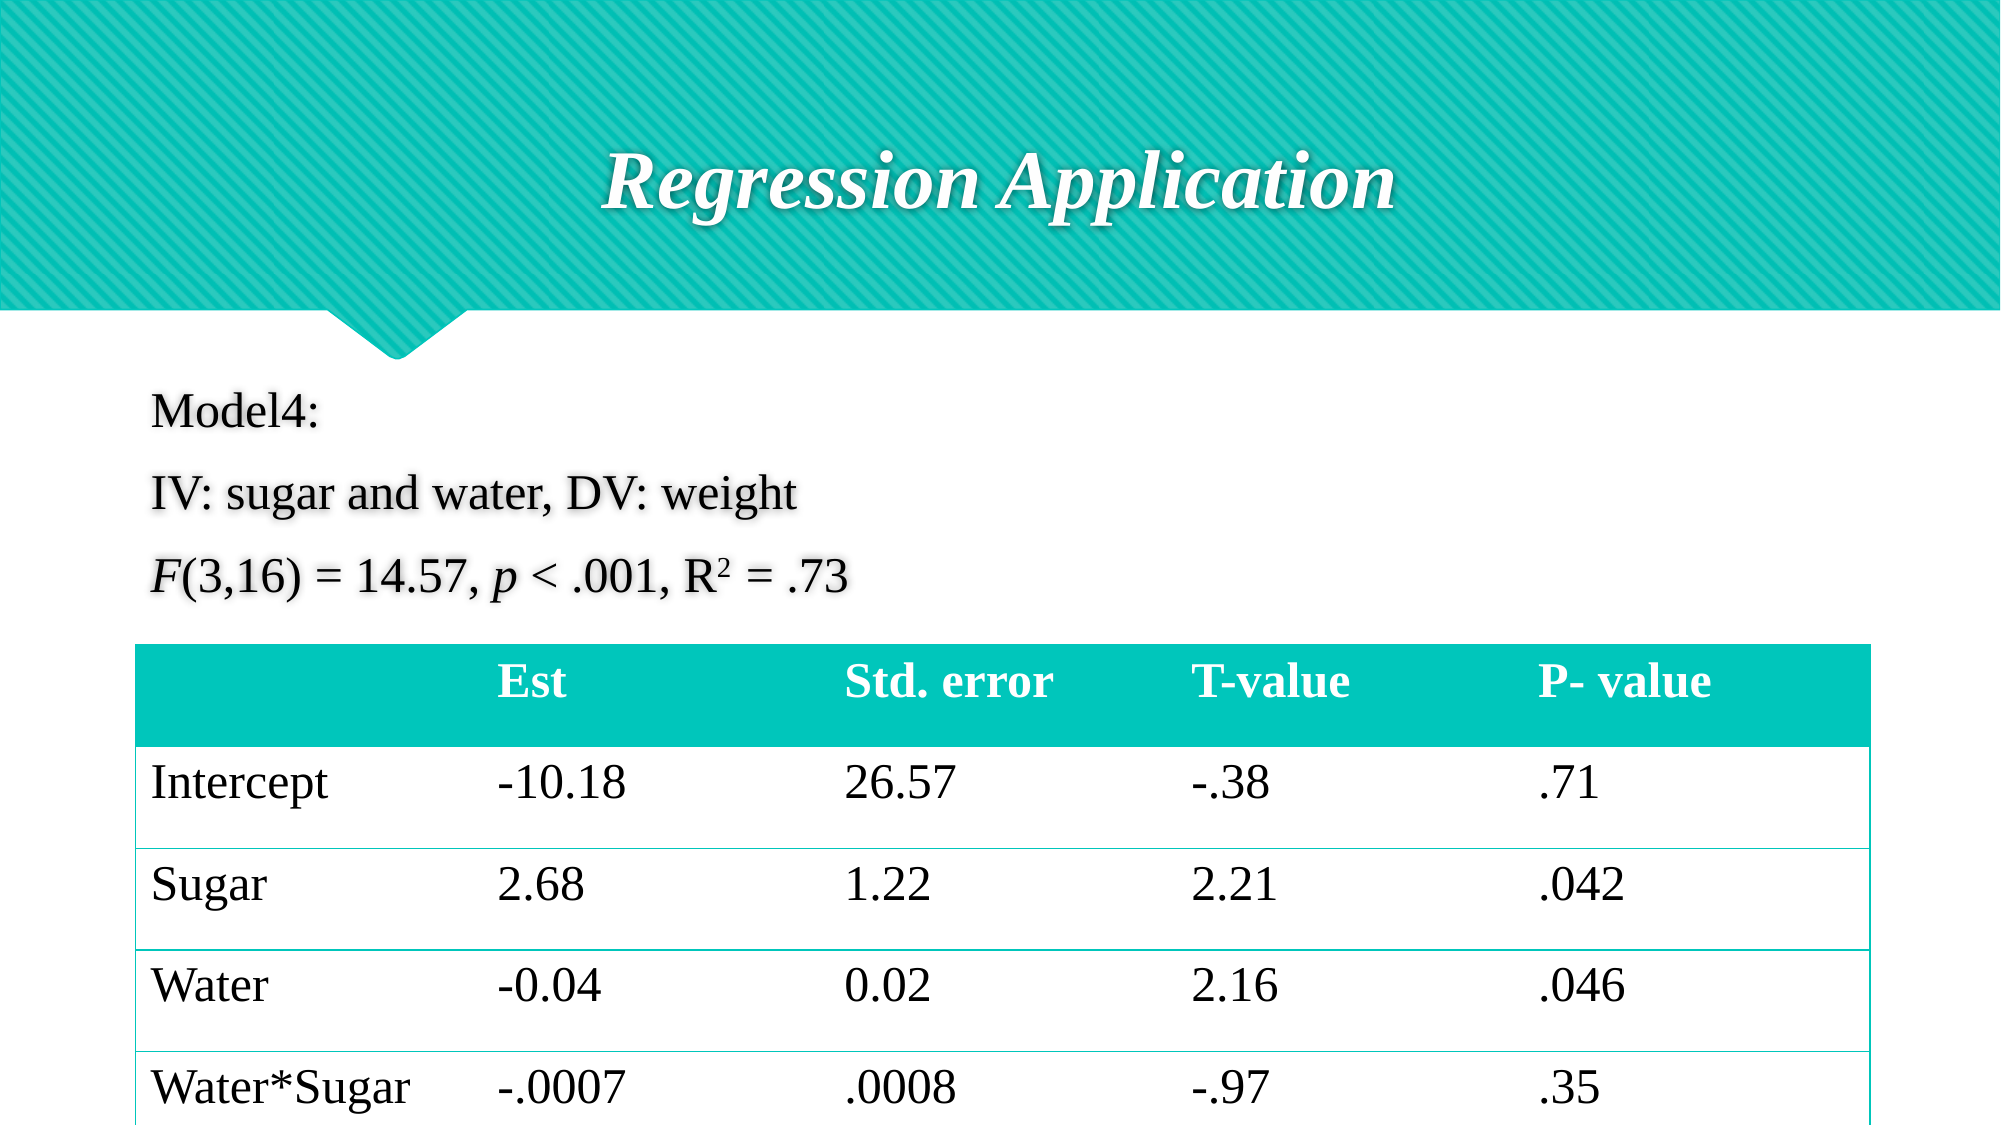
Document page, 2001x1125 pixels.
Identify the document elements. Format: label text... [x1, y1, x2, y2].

table_header T-value [1176, 646, 1523, 746]
table_cell -.97 [1176, 1052, 1523, 1125]
table_cell -10.18 [483, 747, 829, 848]
table_cell Sugar [136, 849, 483, 949]
table_cell .35 [1523, 1052, 1869, 1125]
table_cell 0.02 [829, 951, 1176, 1051]
table_cell 26.57 [829, 747, 1176, 848]
table_header Std. error [829, 646, 1176, 746]
table_cell -0.04 [483, 951, 829, 1051]
table_header Est [483, 646, 829, 746]
table_cell .046 [1523, 951, 1869, 1051]
table_cell -.38 [1176, 747, 1523, 848]
table_cell .0008 [829, 1052, 1176, 1125]
table_cell 1.22 [829, 849, 1176, 949]
table_cell Water*Sugar [136, 1052, 483, 1125]
table_header [136, 646, 483, 746]
list Model4: IV: sugar and water, DV: weight F(3,16) = 14.57, p < .001, R2 = .73 [135, 232, 1868, 644]
table_cell -.0007 [483, 1052, 829, 1125]
table_cell Water [136, 951, 483, 1051]
title Regression Application [132, 73, 1868, 231]
table_cell 2.21 [1176, 849, 1523, 949]
table_header P- value [1523, 646, 1869, 746]
table_cell Intercept [136, 747, 483, 848]
table_cell 2.16 [1176, 951, 1523, 1051]
table_cell 2.68 [483, 849, 829, 949]
table_cell .042 [1523, 849, 1869, 949]
table_cell .71 [1523, 747, 1869, 848]
